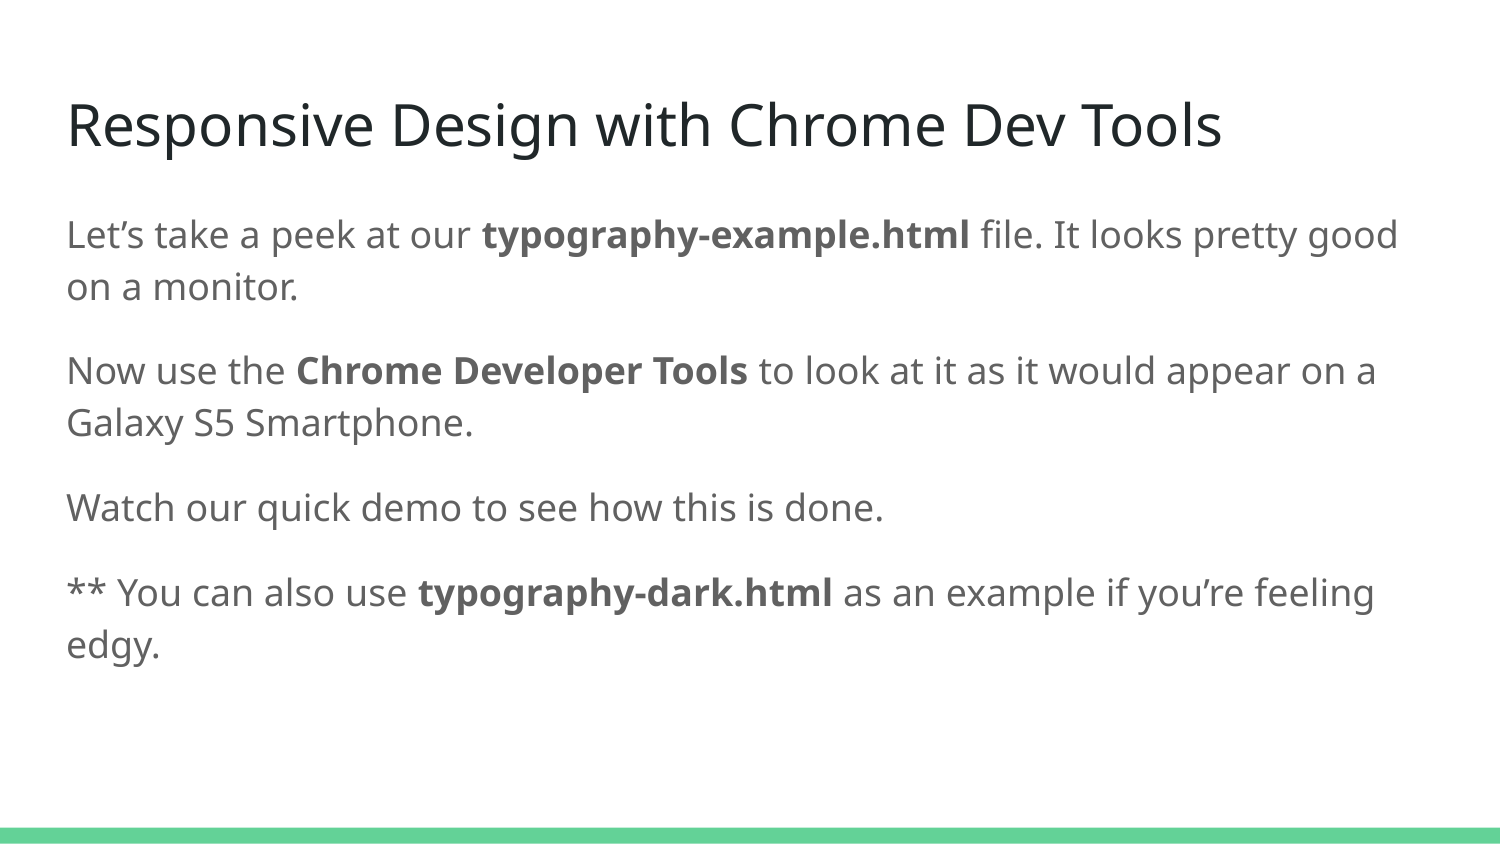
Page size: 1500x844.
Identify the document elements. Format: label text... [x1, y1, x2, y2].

list Let’s take a peek at our typography-example.html file. It looks pretty good on a monitor. Now use the Chrome Developer Tools to look at it as it would appear on a Galaxy S5 Smartphone. Watch our quick demo to see how this is done. ** You can also use typography-dark.html as an example if you’re feeling edgy. [51, 189, 1449, 750]
title Responsive Design with Chrome Dev Tools [51, 72, 1449, 167]
